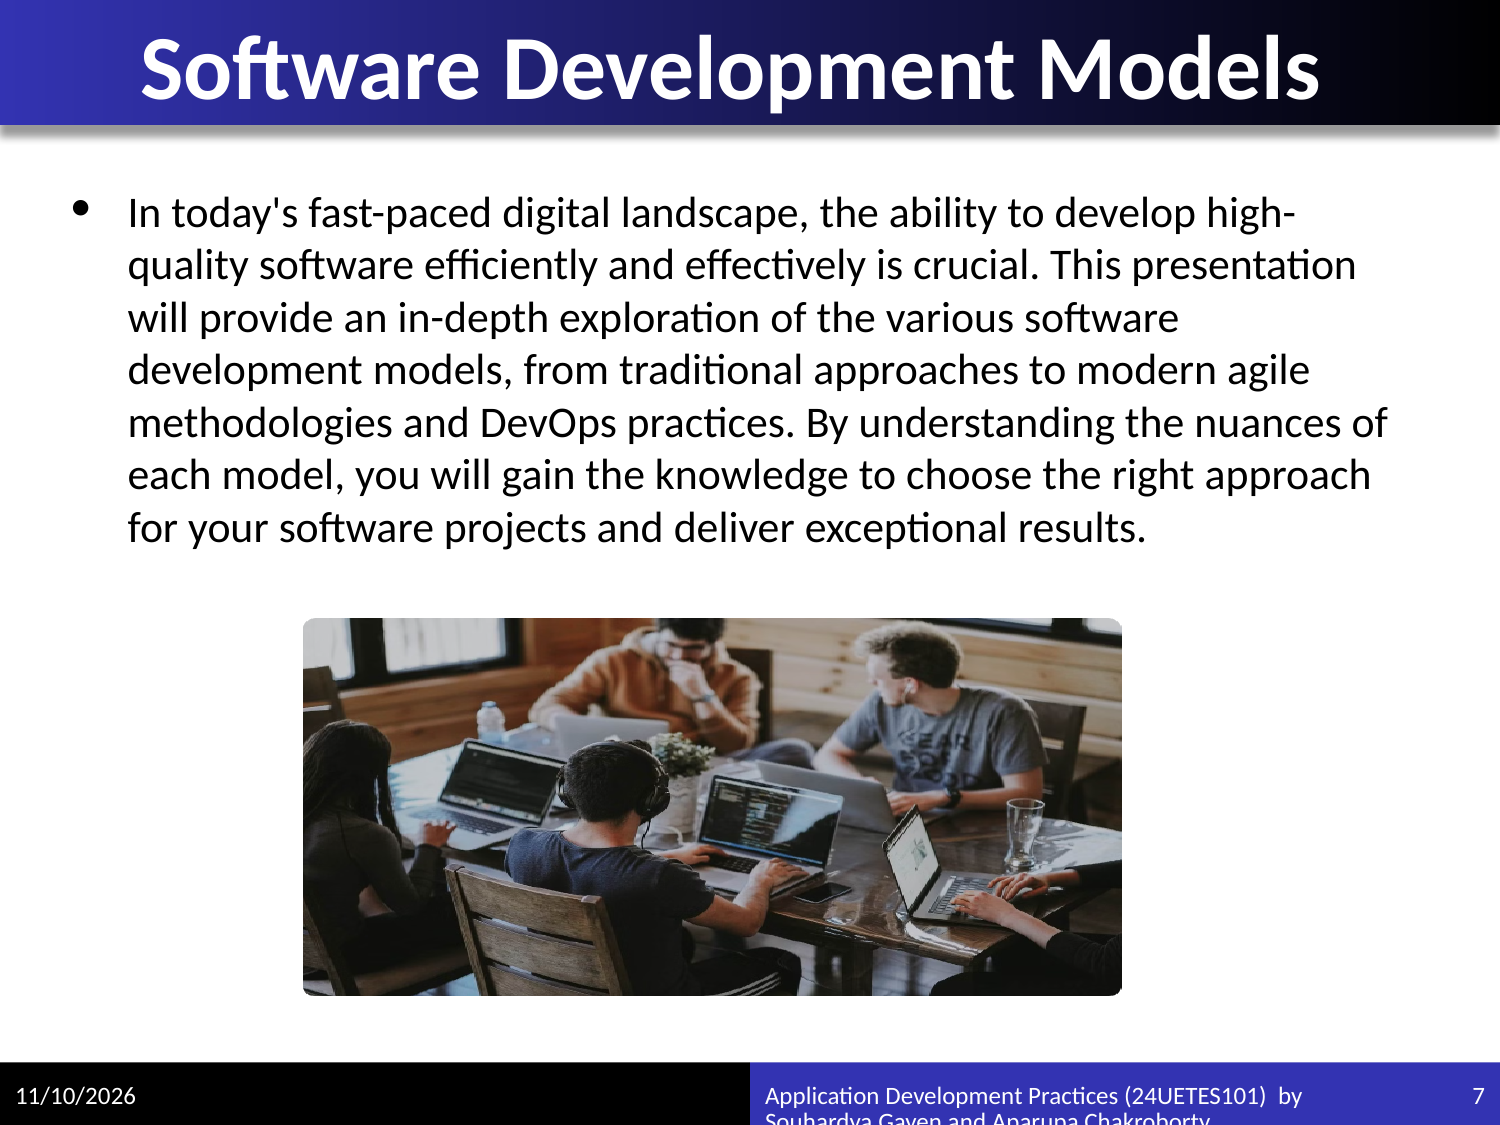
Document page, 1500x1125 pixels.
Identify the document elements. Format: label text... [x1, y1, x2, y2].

title Software Development Models [0, 0, 1463, 125]
slide_number 7 [1325, 1065, 1500, 1125]
picture [302, 618, 1123, 997]
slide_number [0, 1065, 176, 1125]
footer Application Development Practices (24UETES101) by Souhardya Gayen and Aparupa Chakroborty [750, 1065, 1325, 1125]
list In today's fast-paced digital landscape, the ability to develop high-quality software efficiently and effectively is crucial. This presentation will provide an in-depth exploration of the various software development models, from traditional approaches to modern agile methodologies and DevOps practices. By understanding the nuances of each model, you will gain the knowledge to choose the right approach for your software projects and deliver exceptional results. [37, 176, 1413, 637]
